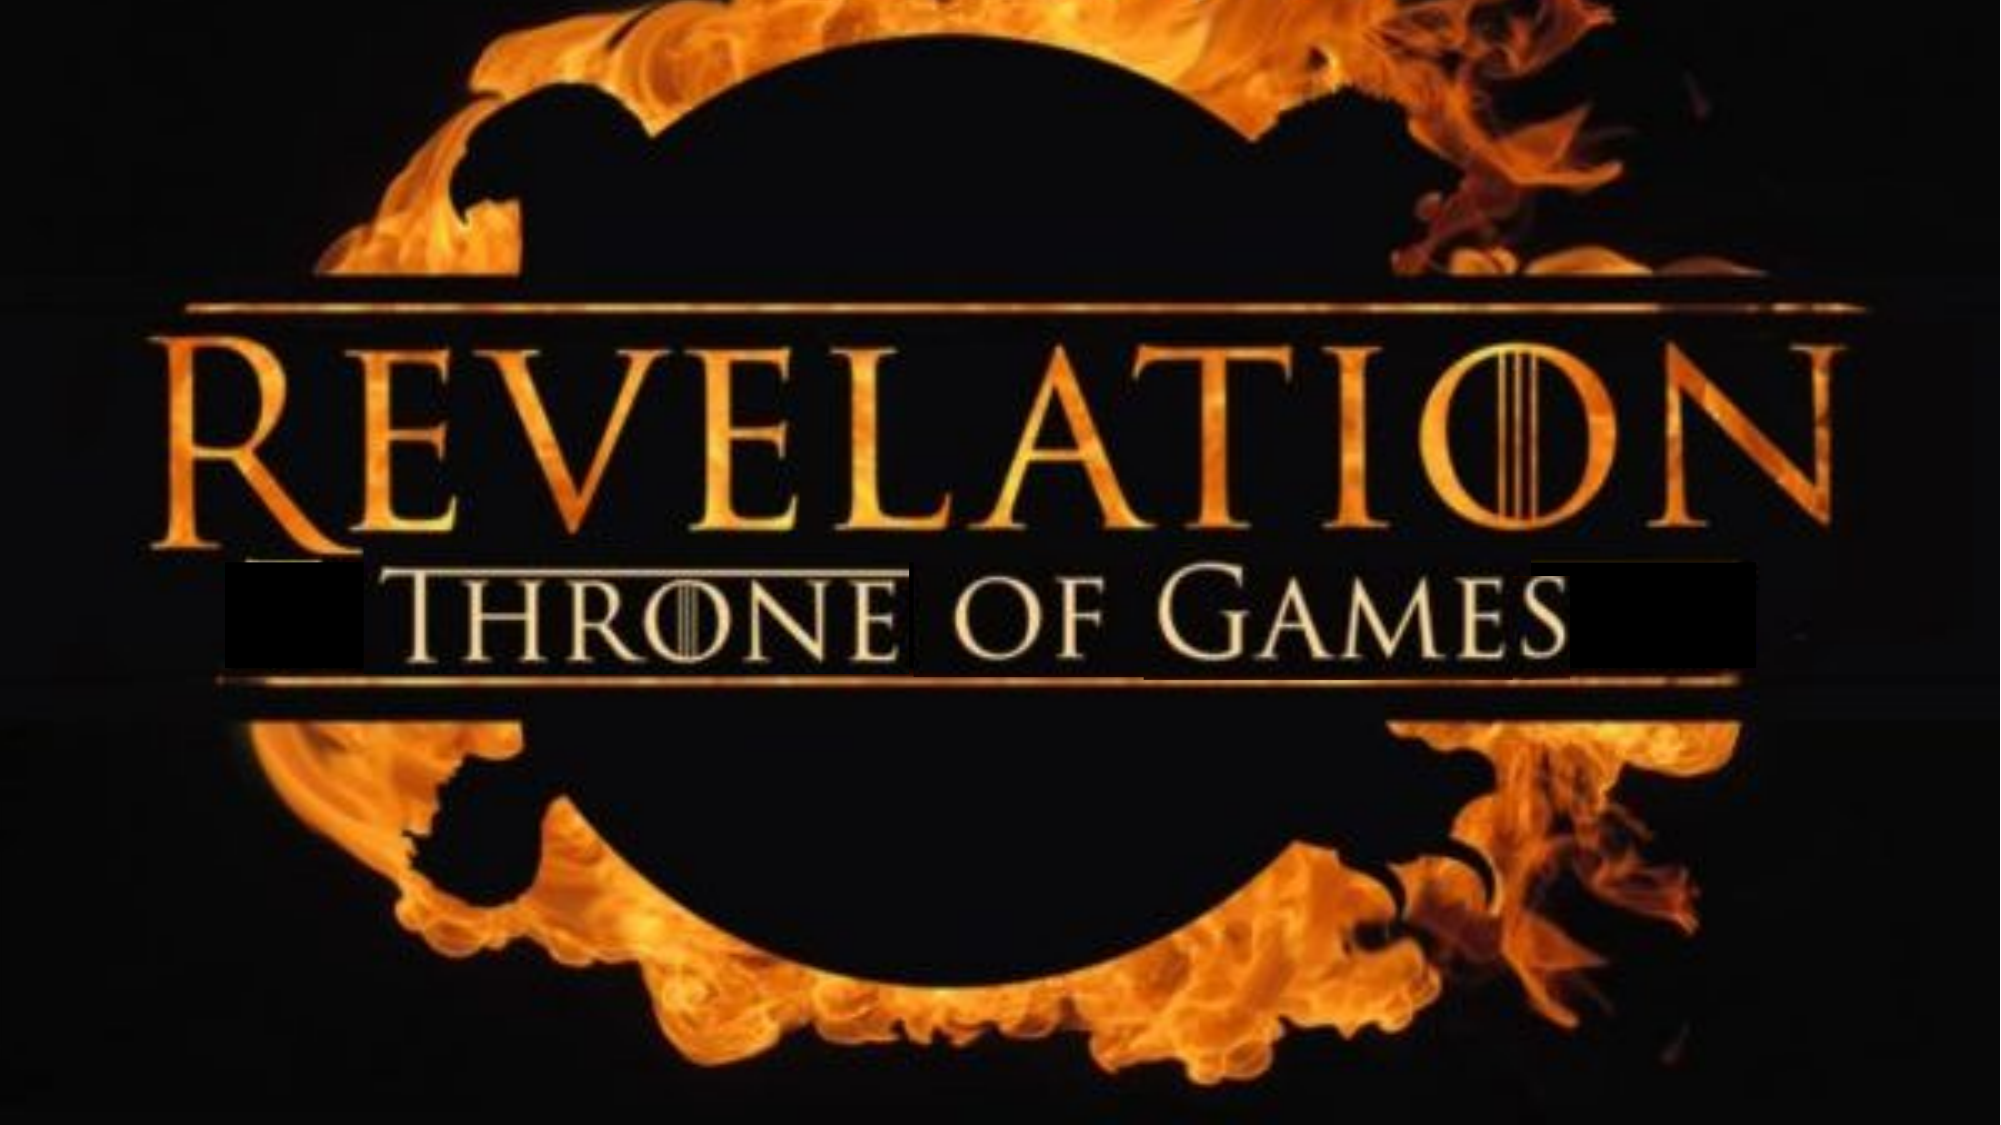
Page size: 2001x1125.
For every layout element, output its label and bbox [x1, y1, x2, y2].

picture [0, 0, 2000, 1125]
text_box [224, 542, 1757, 680]
